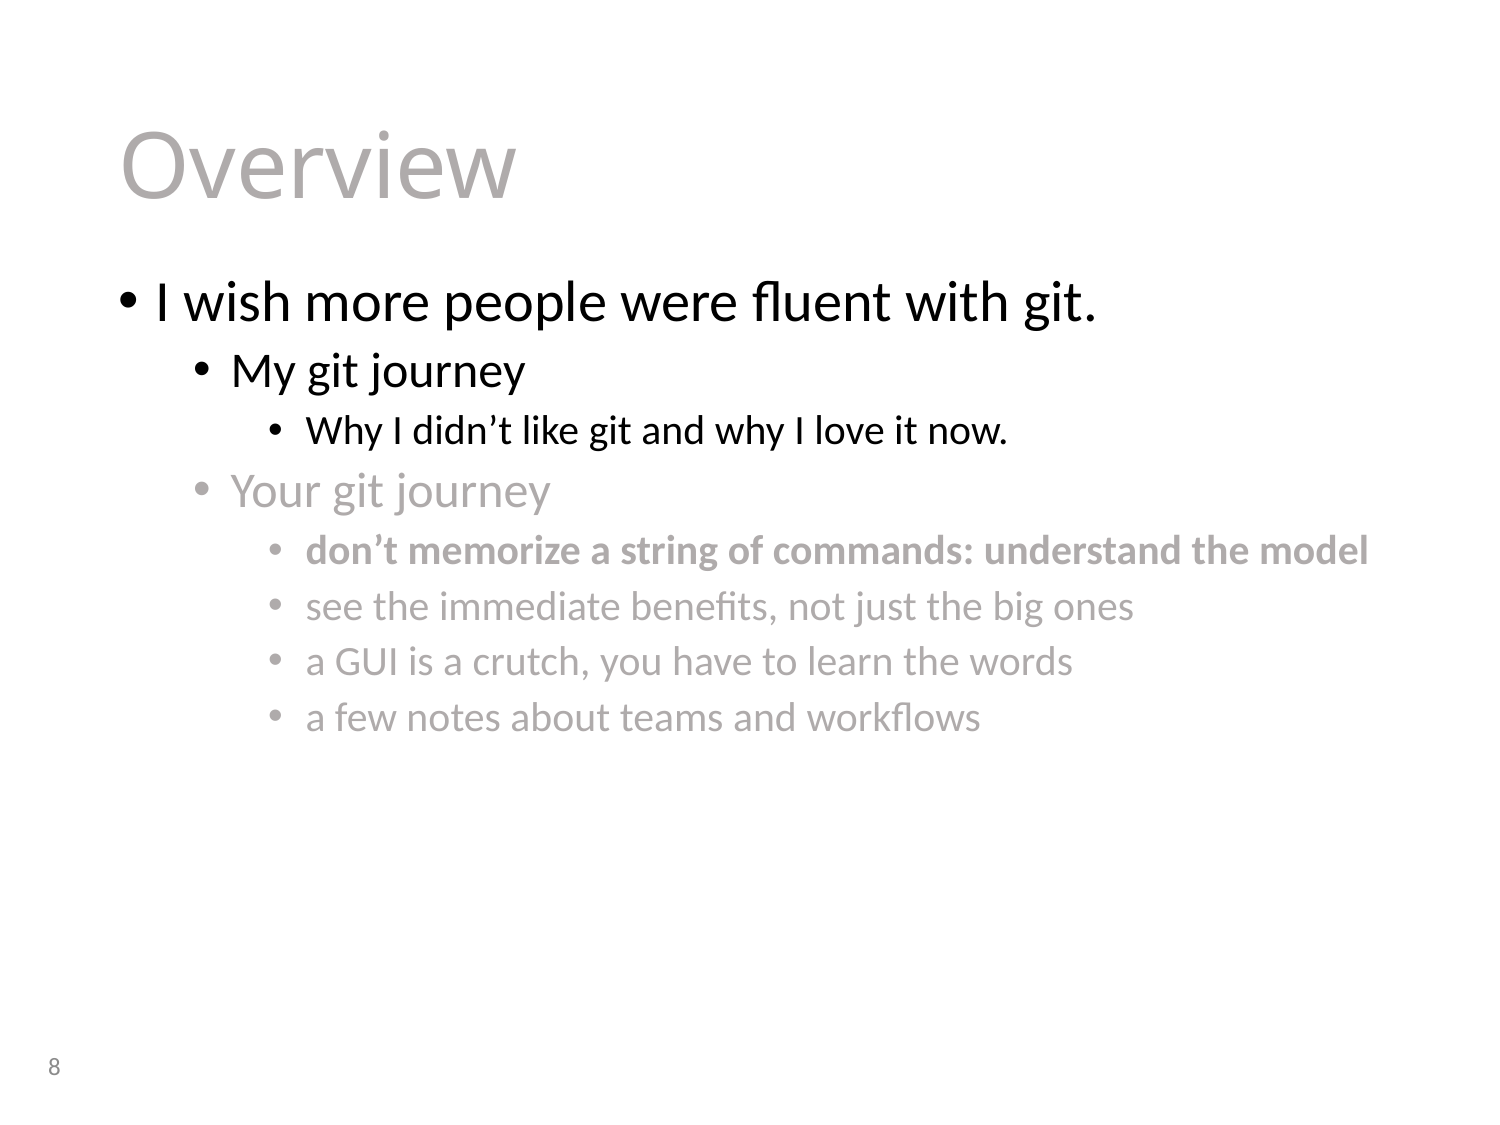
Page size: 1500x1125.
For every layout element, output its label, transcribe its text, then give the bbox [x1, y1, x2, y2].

list I wish more people were fluent with git. My git journey Why I didn’t like git and why I love it now. Your git journey don’t memorize a string of commands: understand the model see the immediate benefits, not just the big ones a GUI is a crutch, you have to learn the words a few notes about teams and workflows [103, 263, 1397, 1088]
title Overview [103, 59, 1397, 263]
slide_number 7 [33, 1035, 371, 1096]
